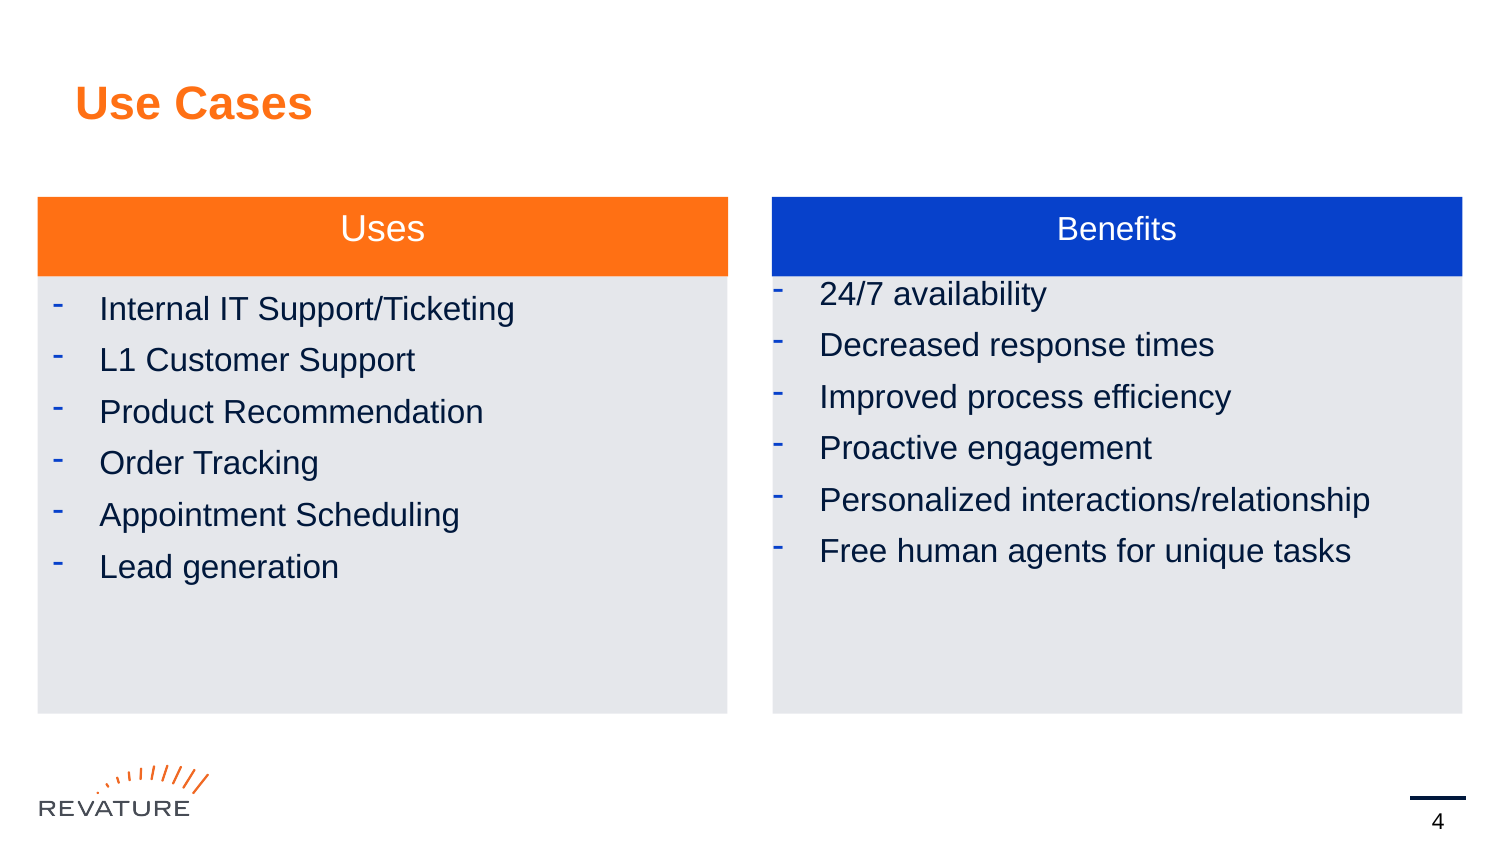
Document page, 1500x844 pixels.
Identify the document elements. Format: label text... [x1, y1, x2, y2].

list Benefits [771, 196, 1463, 277]
list Internal IT Support/Ticketing L1 Customer Support Product Recommendation Order Tracking Appointment Scheduling Lead generation [37, 276, 728, 714]
picture [34, 761, 211, 820]
list 24/7 availability Decreased response times Improved process efficiency Proactive engagement Personalized interactions/relationship Free human agents for unique tasks [772, 276, 1463, 714]
list Uses [37, 196, 729, 277]
title Use Cases [75, 33, 1425, 175]
